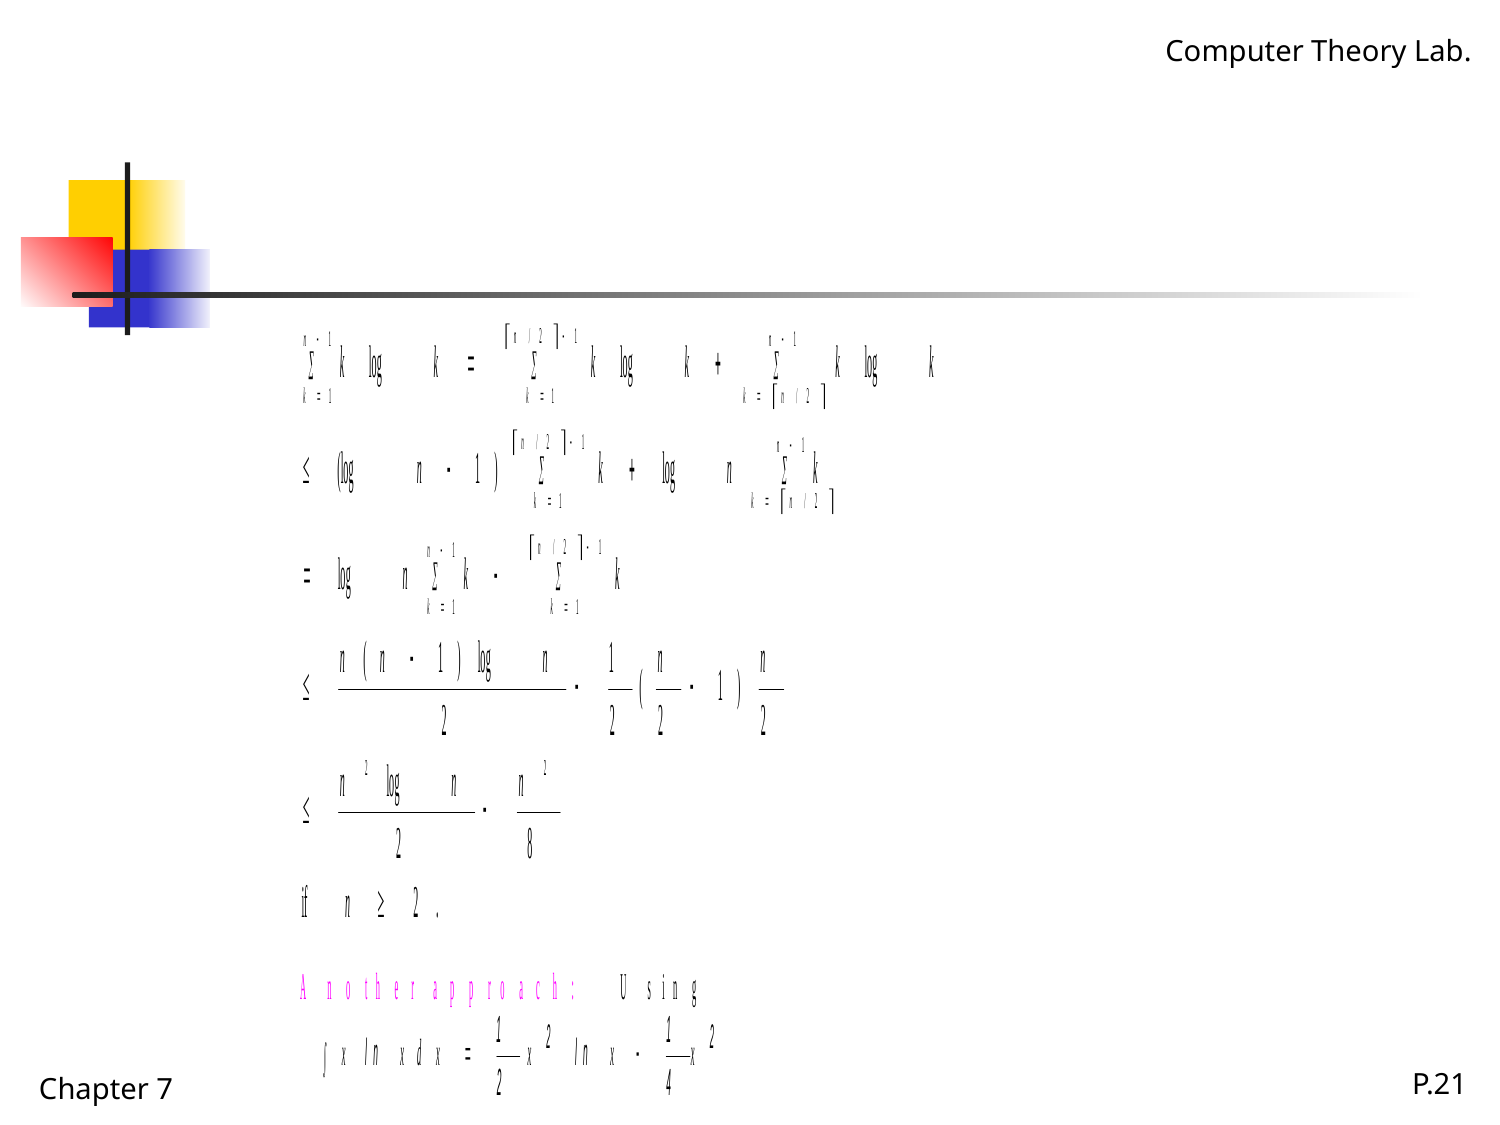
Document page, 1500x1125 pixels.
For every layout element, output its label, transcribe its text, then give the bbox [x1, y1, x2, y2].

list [299, 322, 1131, 1125]
slide_number P.21 [1169, 1037, 1483, 1113]
slide_number Chapter 7 [23, 1037, 294, 1113]
